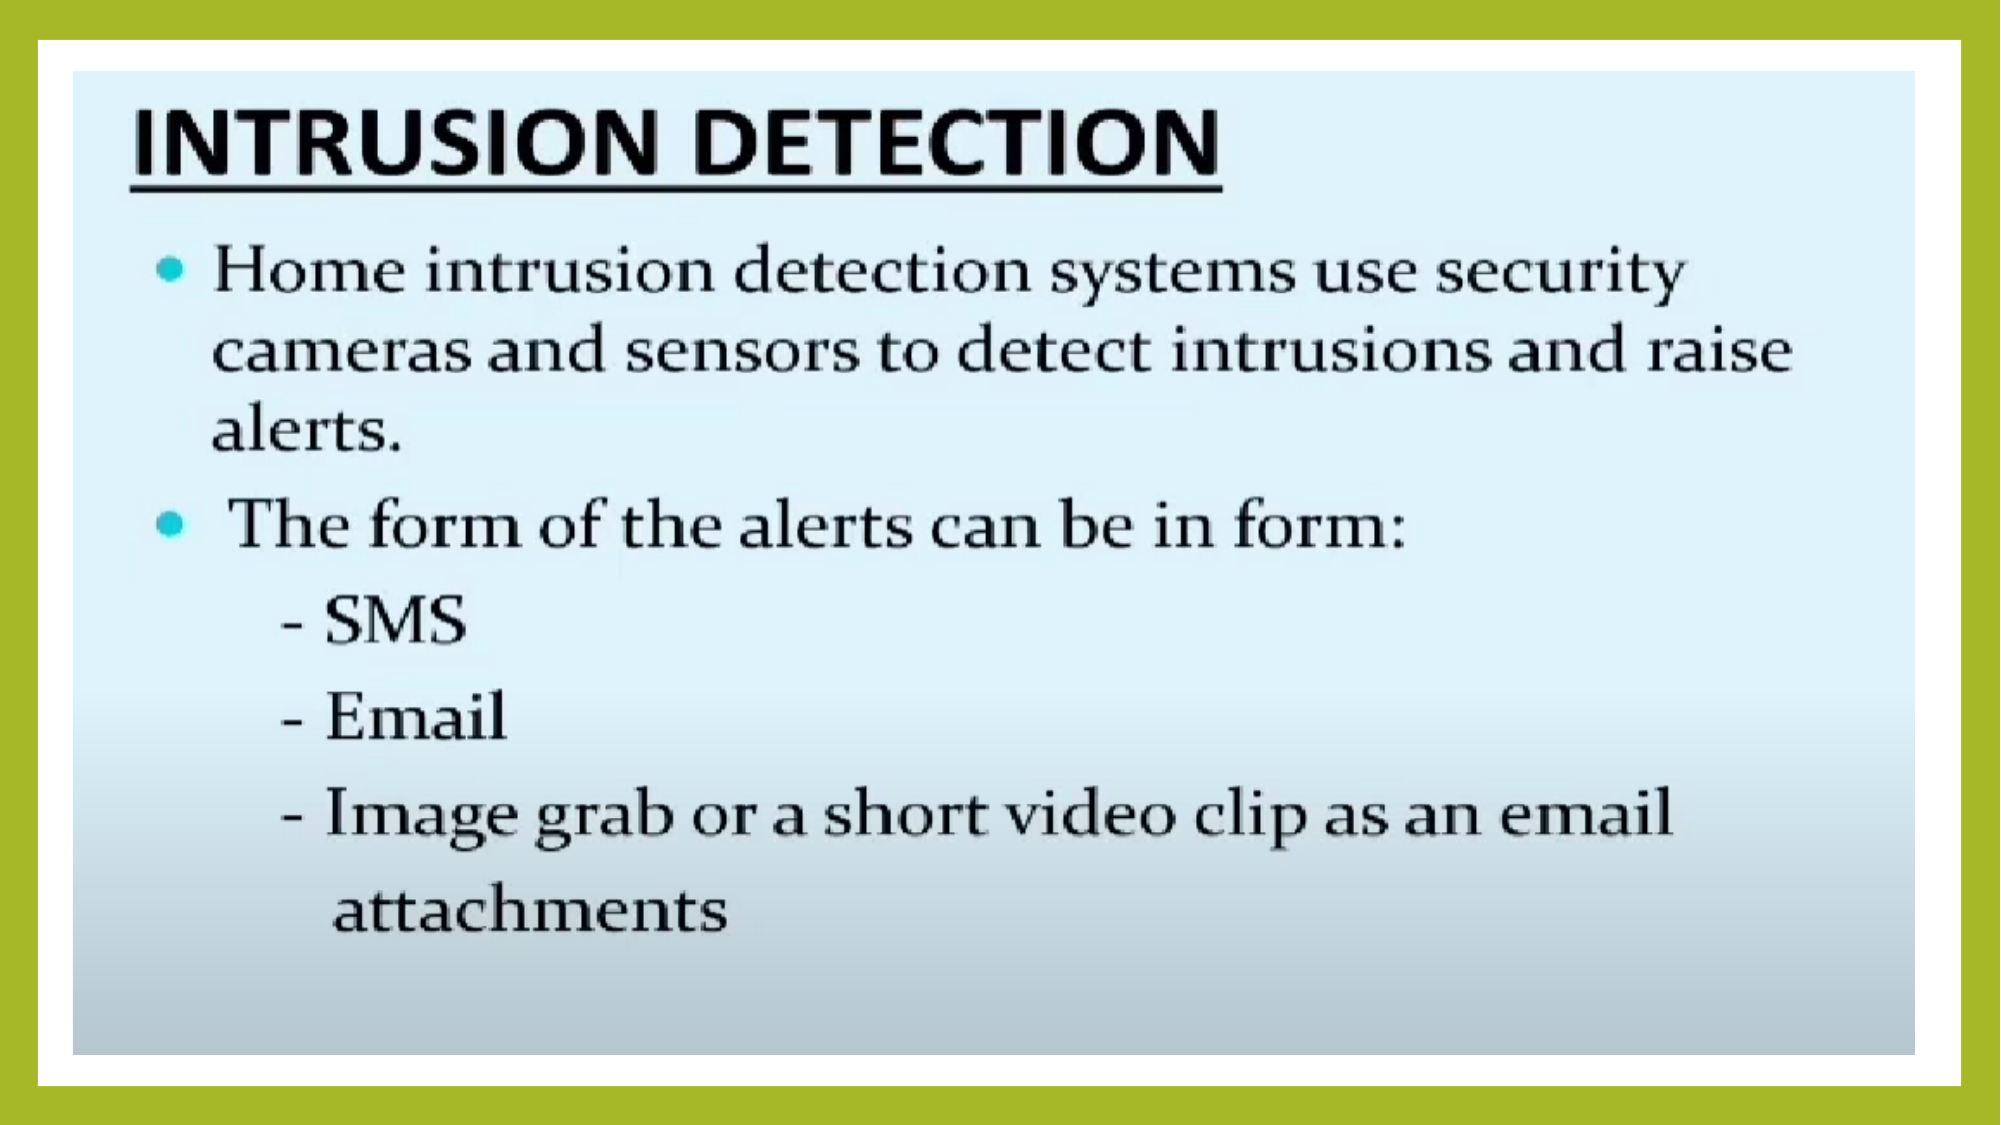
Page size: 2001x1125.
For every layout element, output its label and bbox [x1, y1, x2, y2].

picture [72, 70, 1916, 1055]
